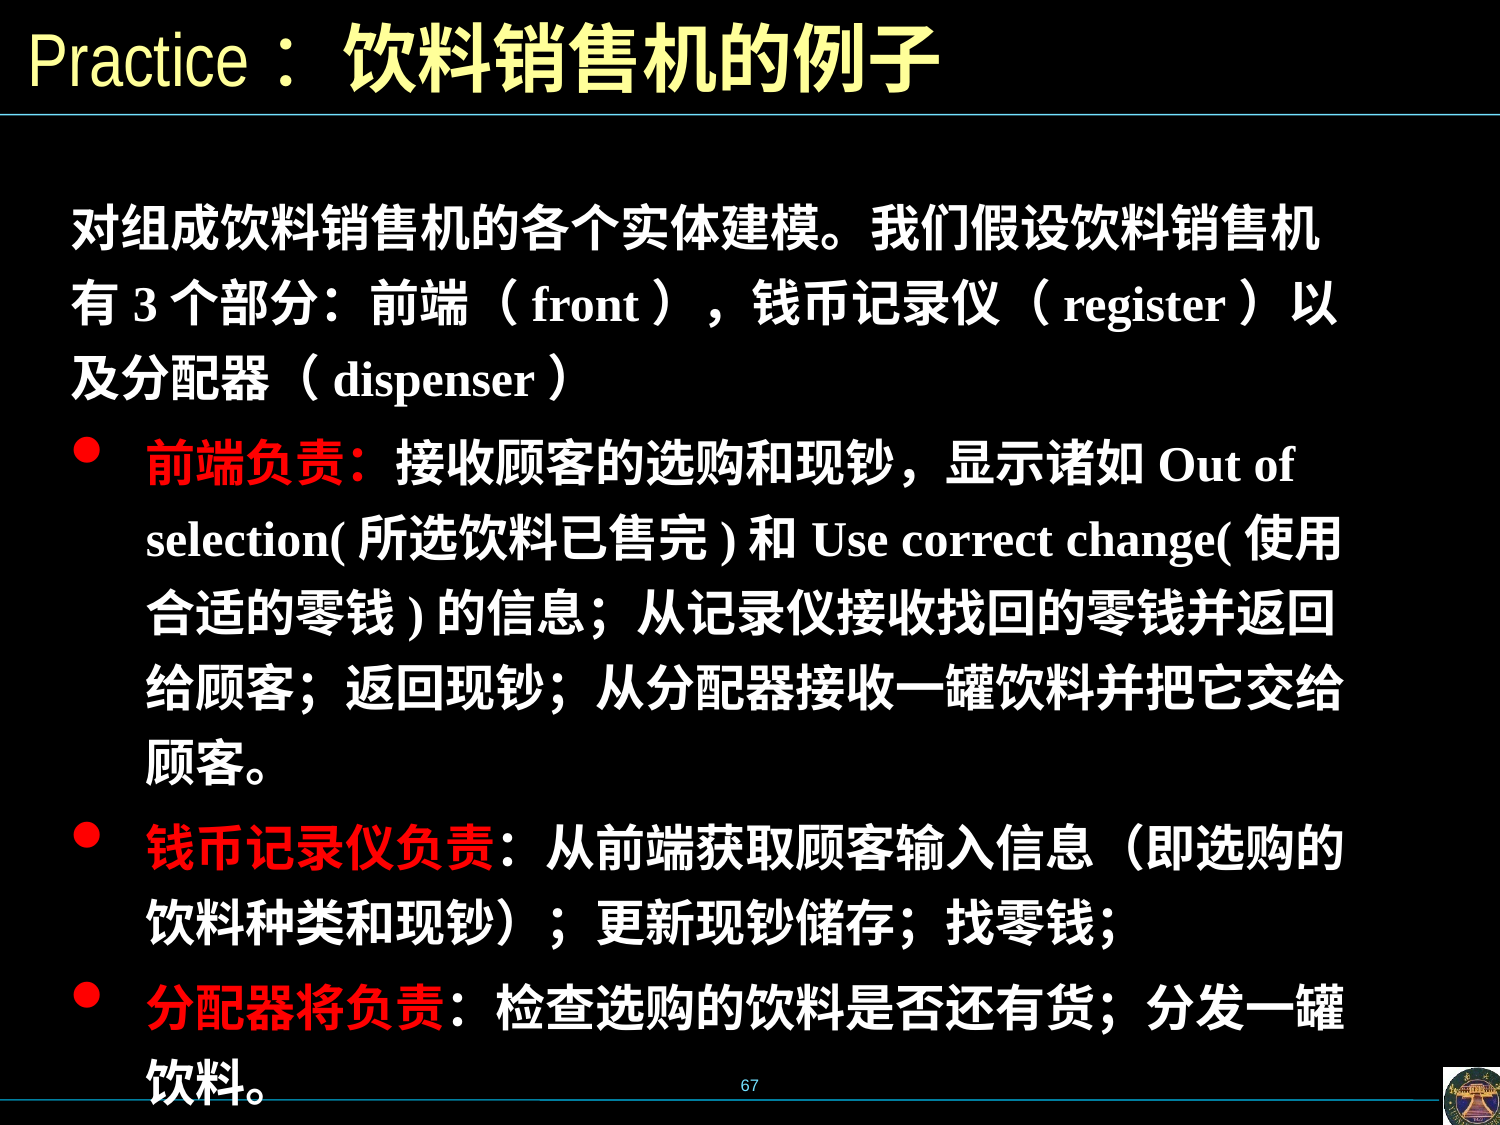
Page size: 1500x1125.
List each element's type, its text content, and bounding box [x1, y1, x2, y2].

title Practice：饮料销售机的例子 [12, 12, 1489, 100]
picture [1443, 1067, 1500, 1125]
list 对组成饮料销售机的各个实体建模。我们假设饮料销售机有3个部分：前端（front），钱币记录仪（register）以及分配器（dispenser） 前端负责：接收顾客的选购和现钞，显示诸如Out of selection(所选饮料已售完)和Use correct change(使用合适的零钱)的信息；从记录仪接收找回的零钱并返回给顾客；返回现钞；从分配器接收一罐饮料并把它交给顾客。 钱币记录仪负责：从前端获取顾客输入信息（即选购的饮料种类和现钞）；更新现钞储存；找零钱； 分配器将负责：检查选购的饮料是否还有货；分发一罐饮料。 [53, 172, 1388, 1059]
